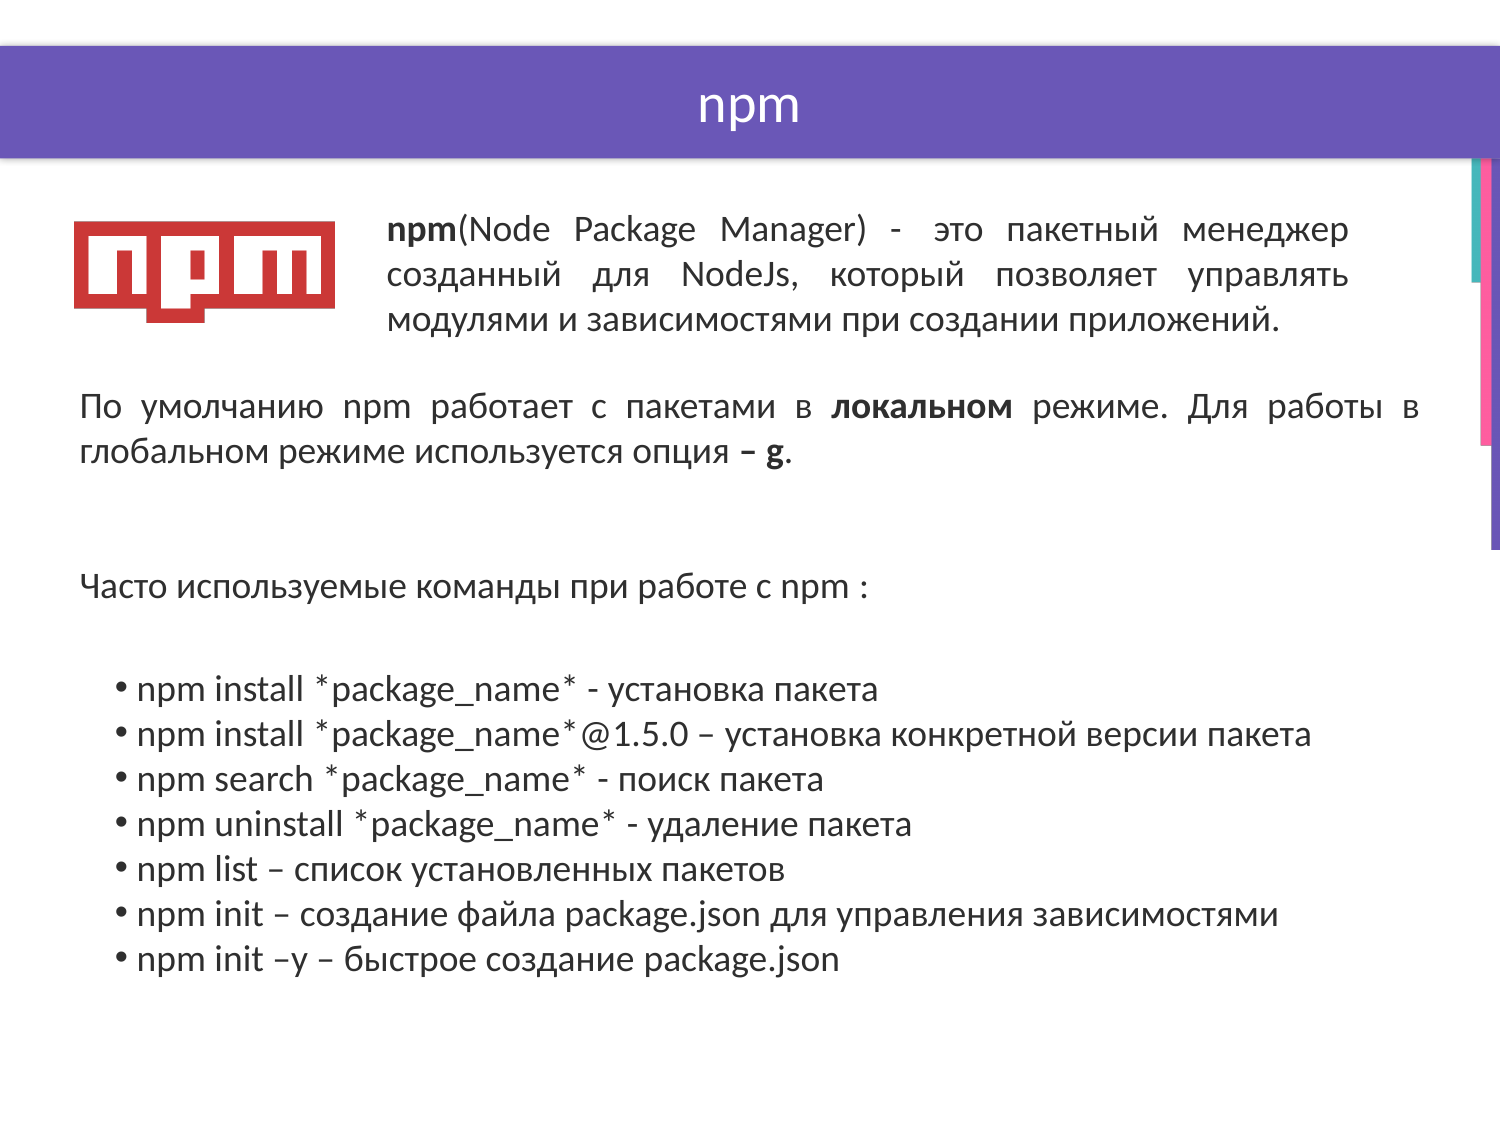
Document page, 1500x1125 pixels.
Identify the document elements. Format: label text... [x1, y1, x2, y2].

text_box [182, 302, 1329, 364]
text_box npm install *package_name* - установка пакета npm install *package_name*@1.5.0 – установка конкретной версии пакета npm search *package_name* - поиск пакета npm uninstall *package_name* - удаление пакета npm list – список установленных пакетов npm init – создание файла package.json для управления зависимостями npm init –y – быстрое создание package.json [100, 656, 1412, 987]
title npm [75, 45, 1425, 154]
picture [64, 195, 345, 349]
text_box npm(Node Package Manager) - это пакетный менеджер созданный для NodeJs, который позволяет управлять модулями и зависимостями при создании приложений. [371, 196, 1365, 346]
text_box По умолчанию npm работает с пакетами в локальном режиме. Для работы в глобальном режиме используется опция – g. Часто используемые команды при работе с npm : [64, 373, 1436, 614]
picture [1472, 159, 1500, 549]
